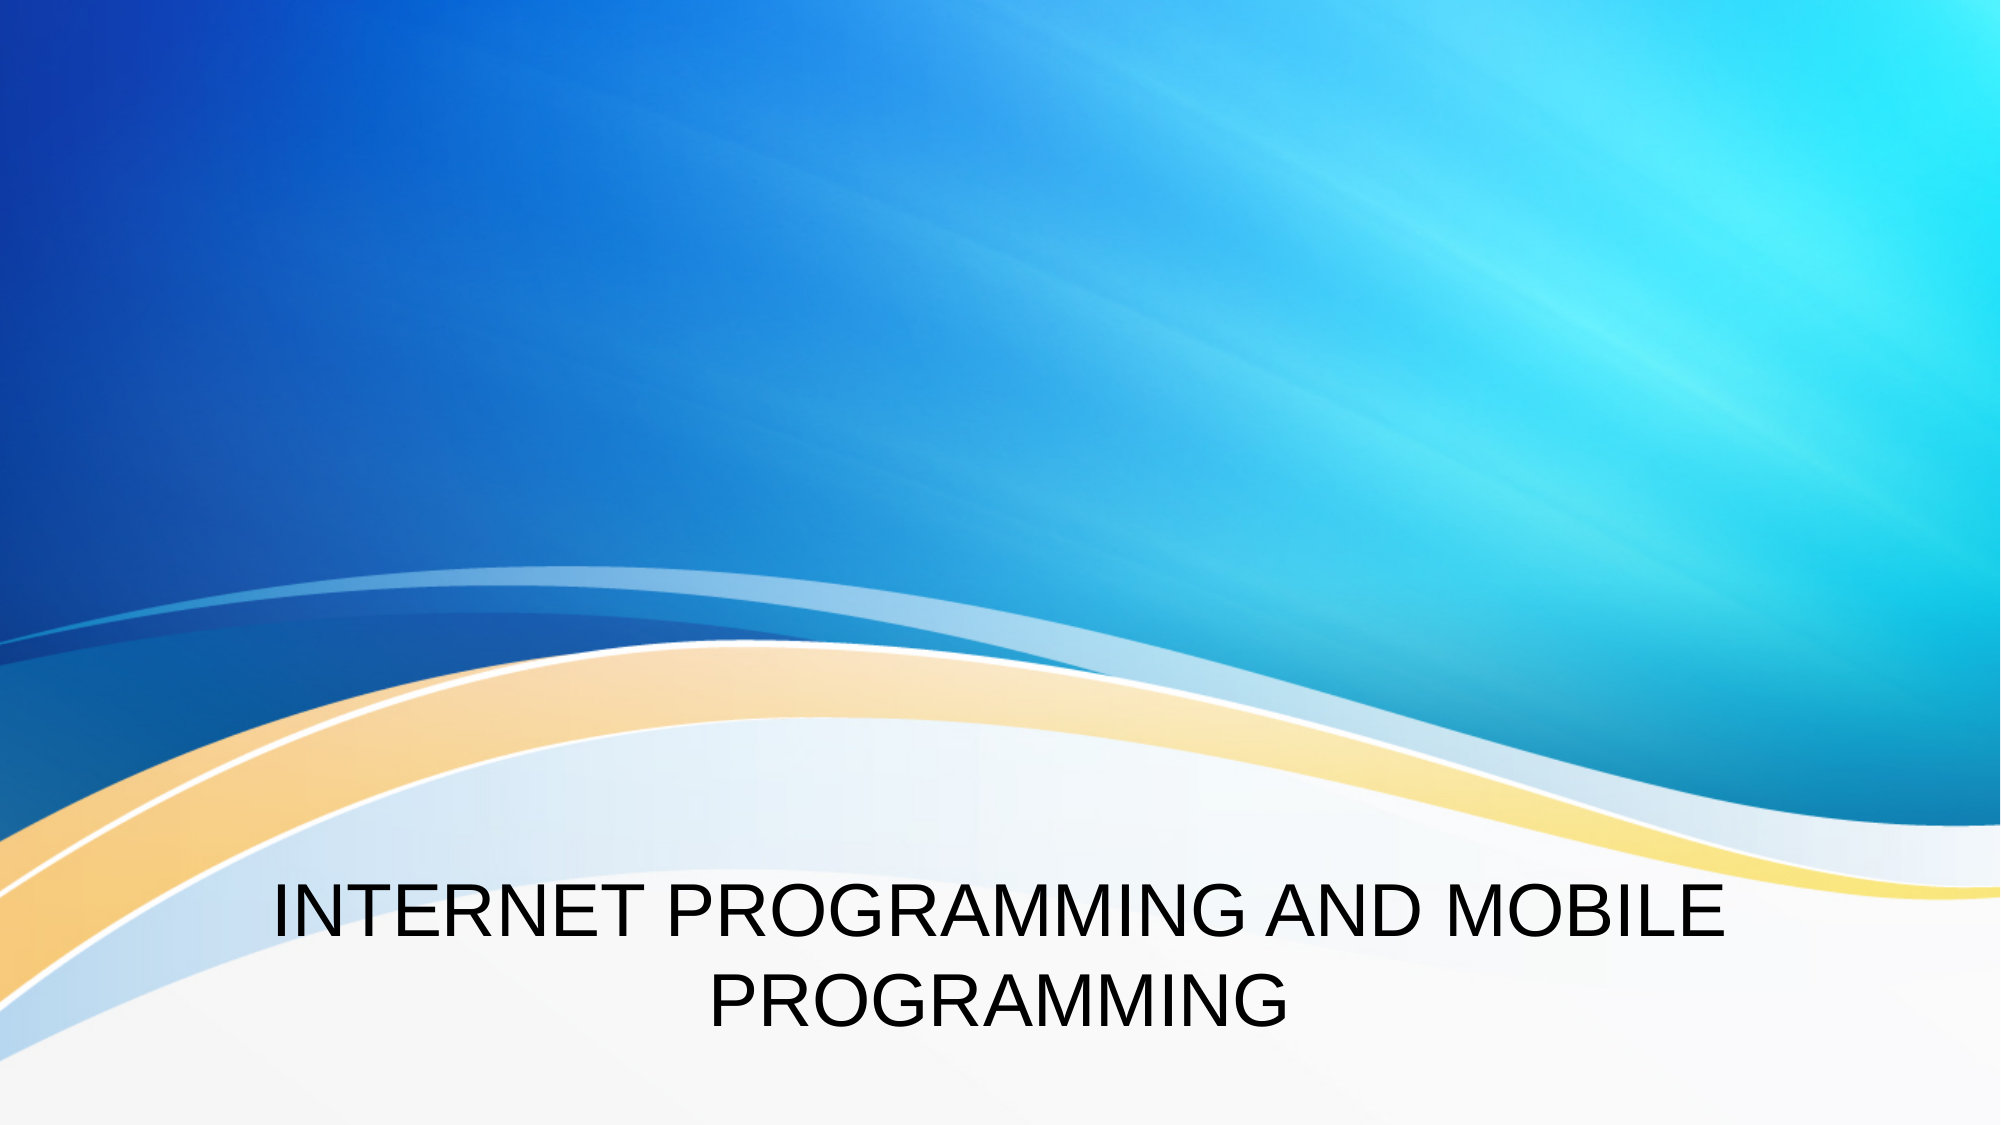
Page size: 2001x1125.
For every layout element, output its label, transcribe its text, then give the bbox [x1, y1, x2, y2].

picture [0, 0, 2001, 1125]
title INTERNET PROGRAMMING AND MOBILE PROGRAMMING [102, 826, 1898, 1076]
